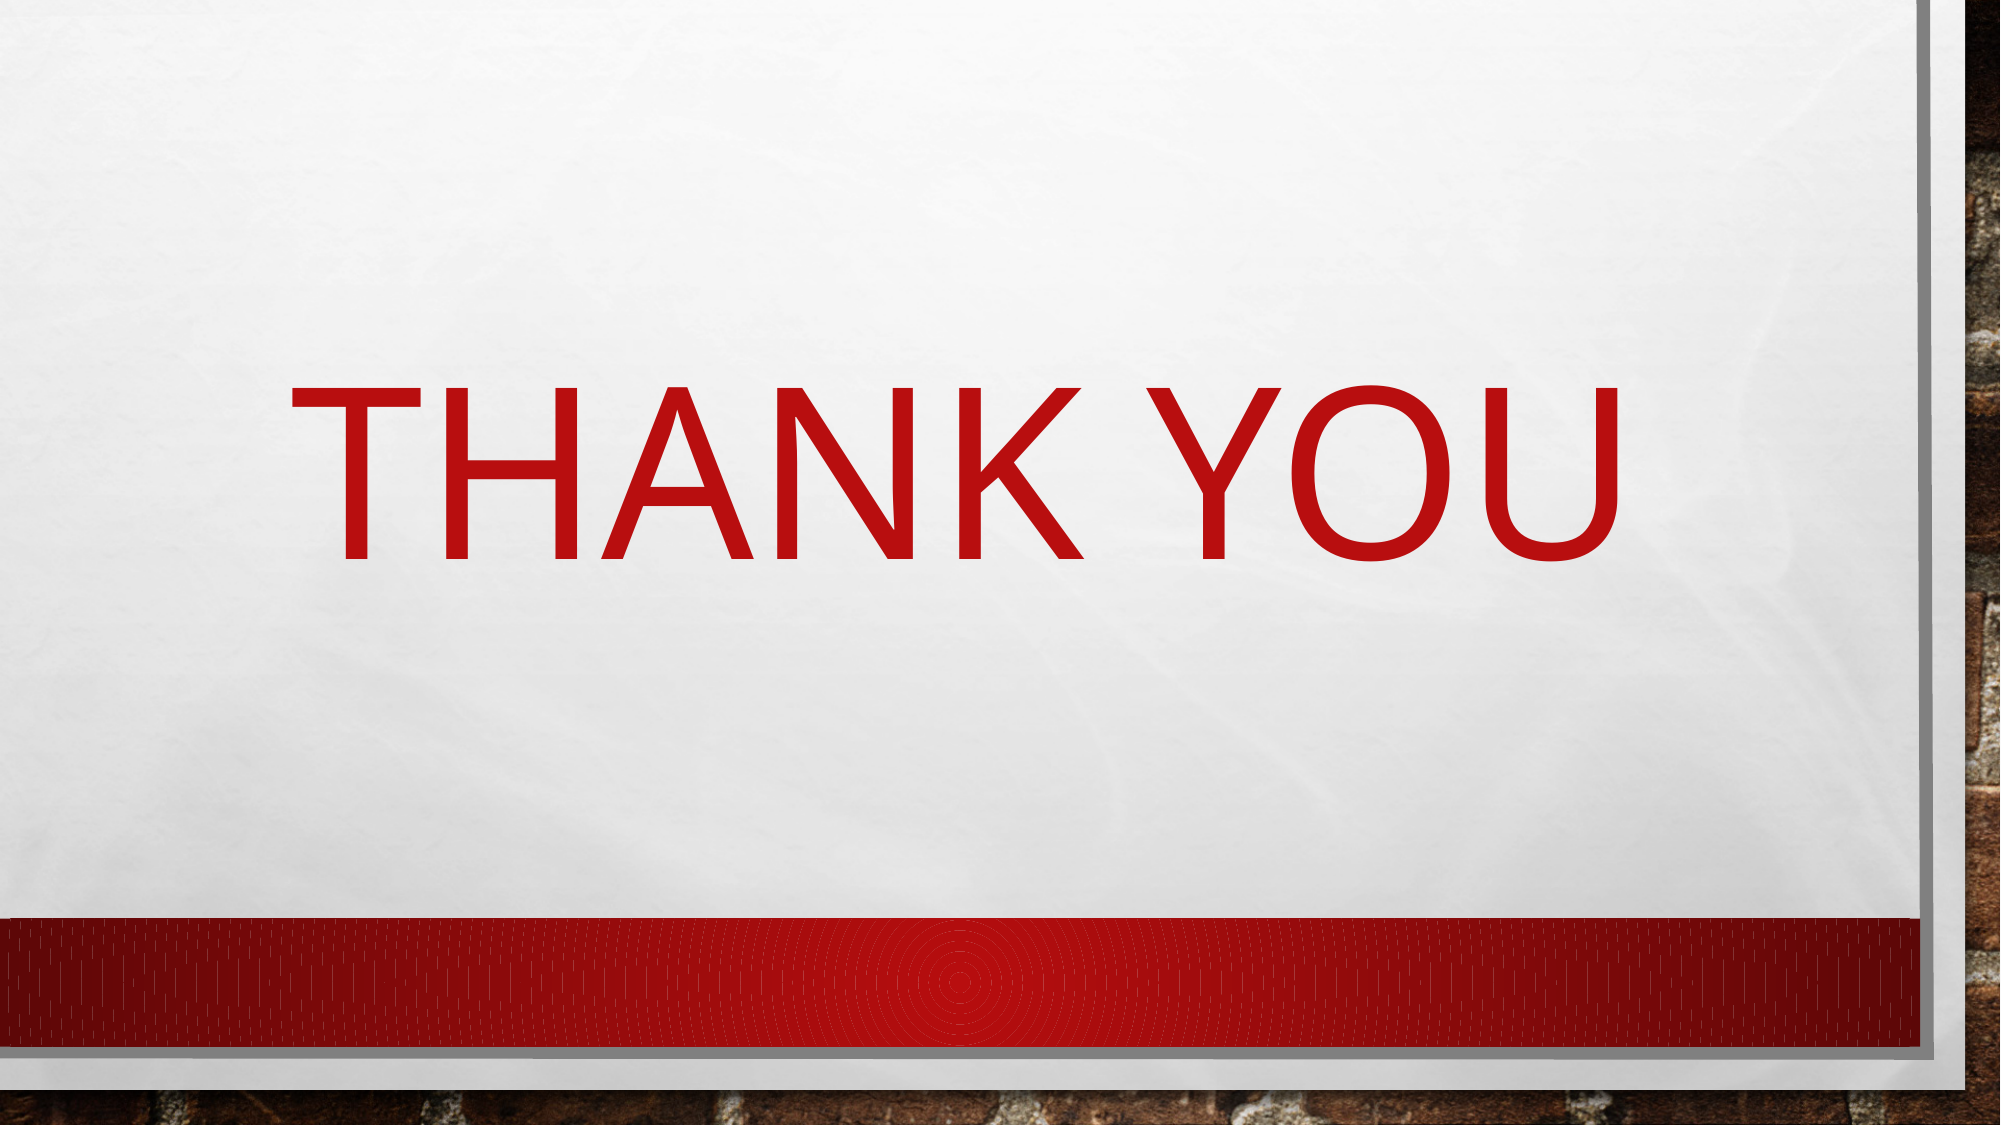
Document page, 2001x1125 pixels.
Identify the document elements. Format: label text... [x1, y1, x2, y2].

picture [0, 0, 2000, 1125]
title THANK YOU [112, 257, 1818, 708]
